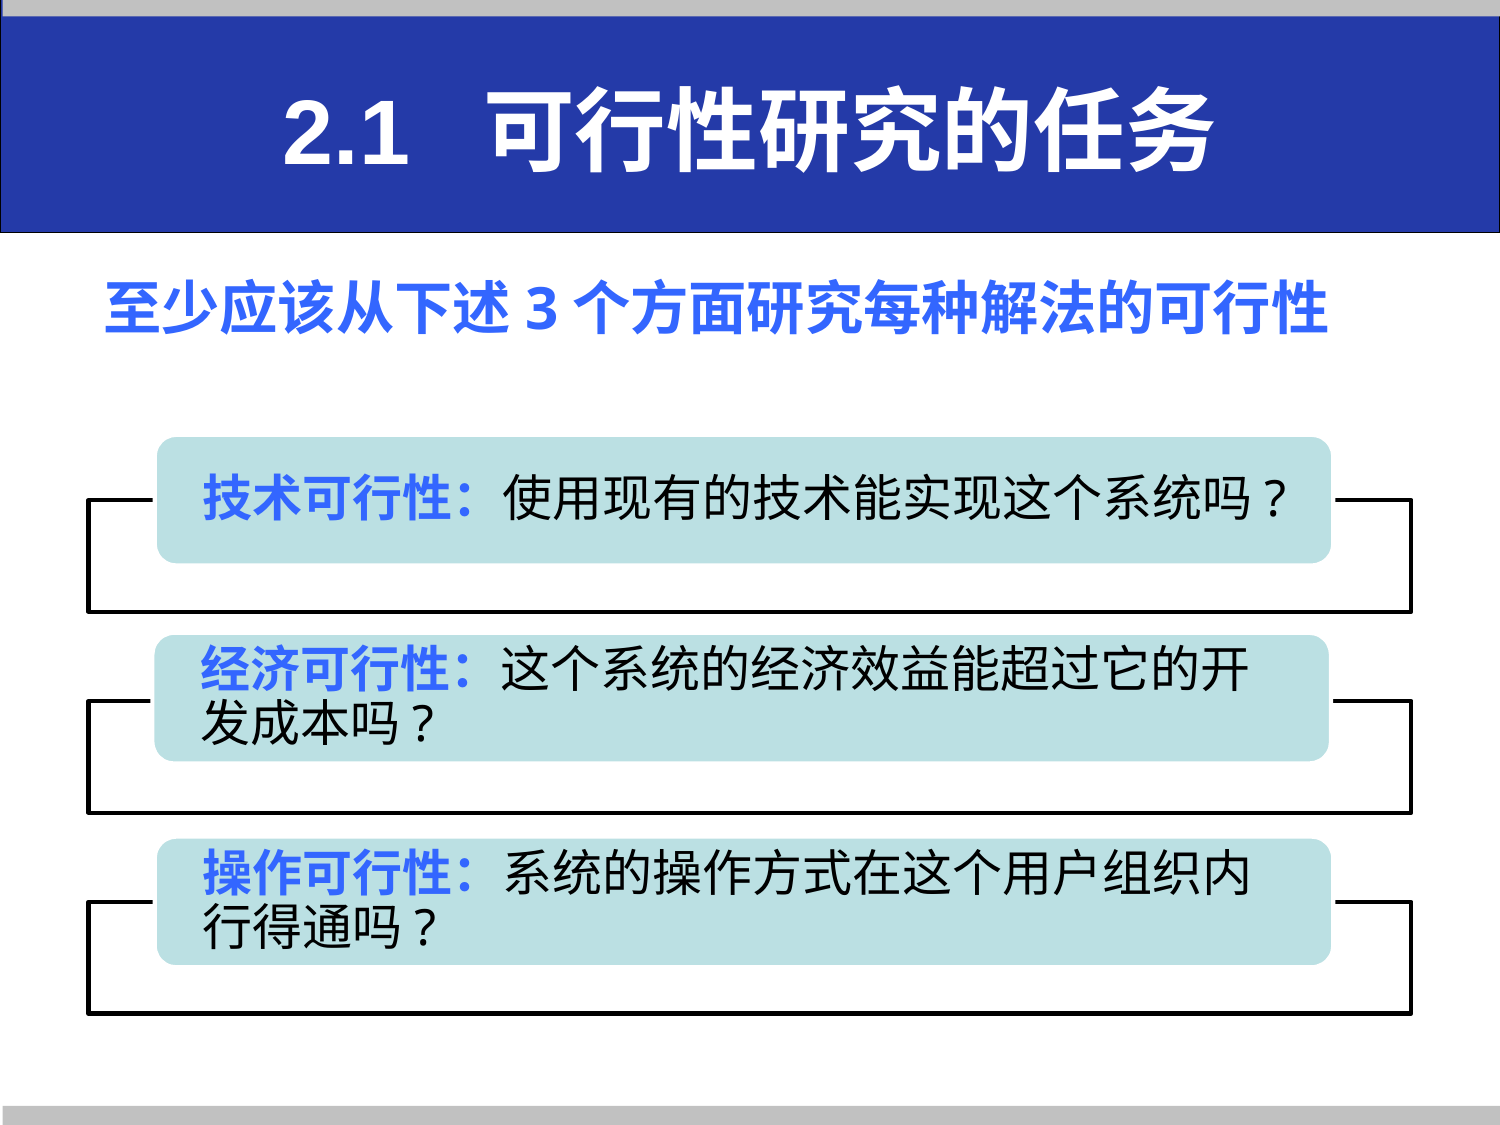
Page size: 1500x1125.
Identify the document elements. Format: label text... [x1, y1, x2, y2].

title 2.1 可行性研究的任务 [74, 34, 1426, 223]
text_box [88, 428, 1412, 1020]
text_box 至少应该从下述3个方面研究每种解法的可行性 [86, 262, 1385, 351]
